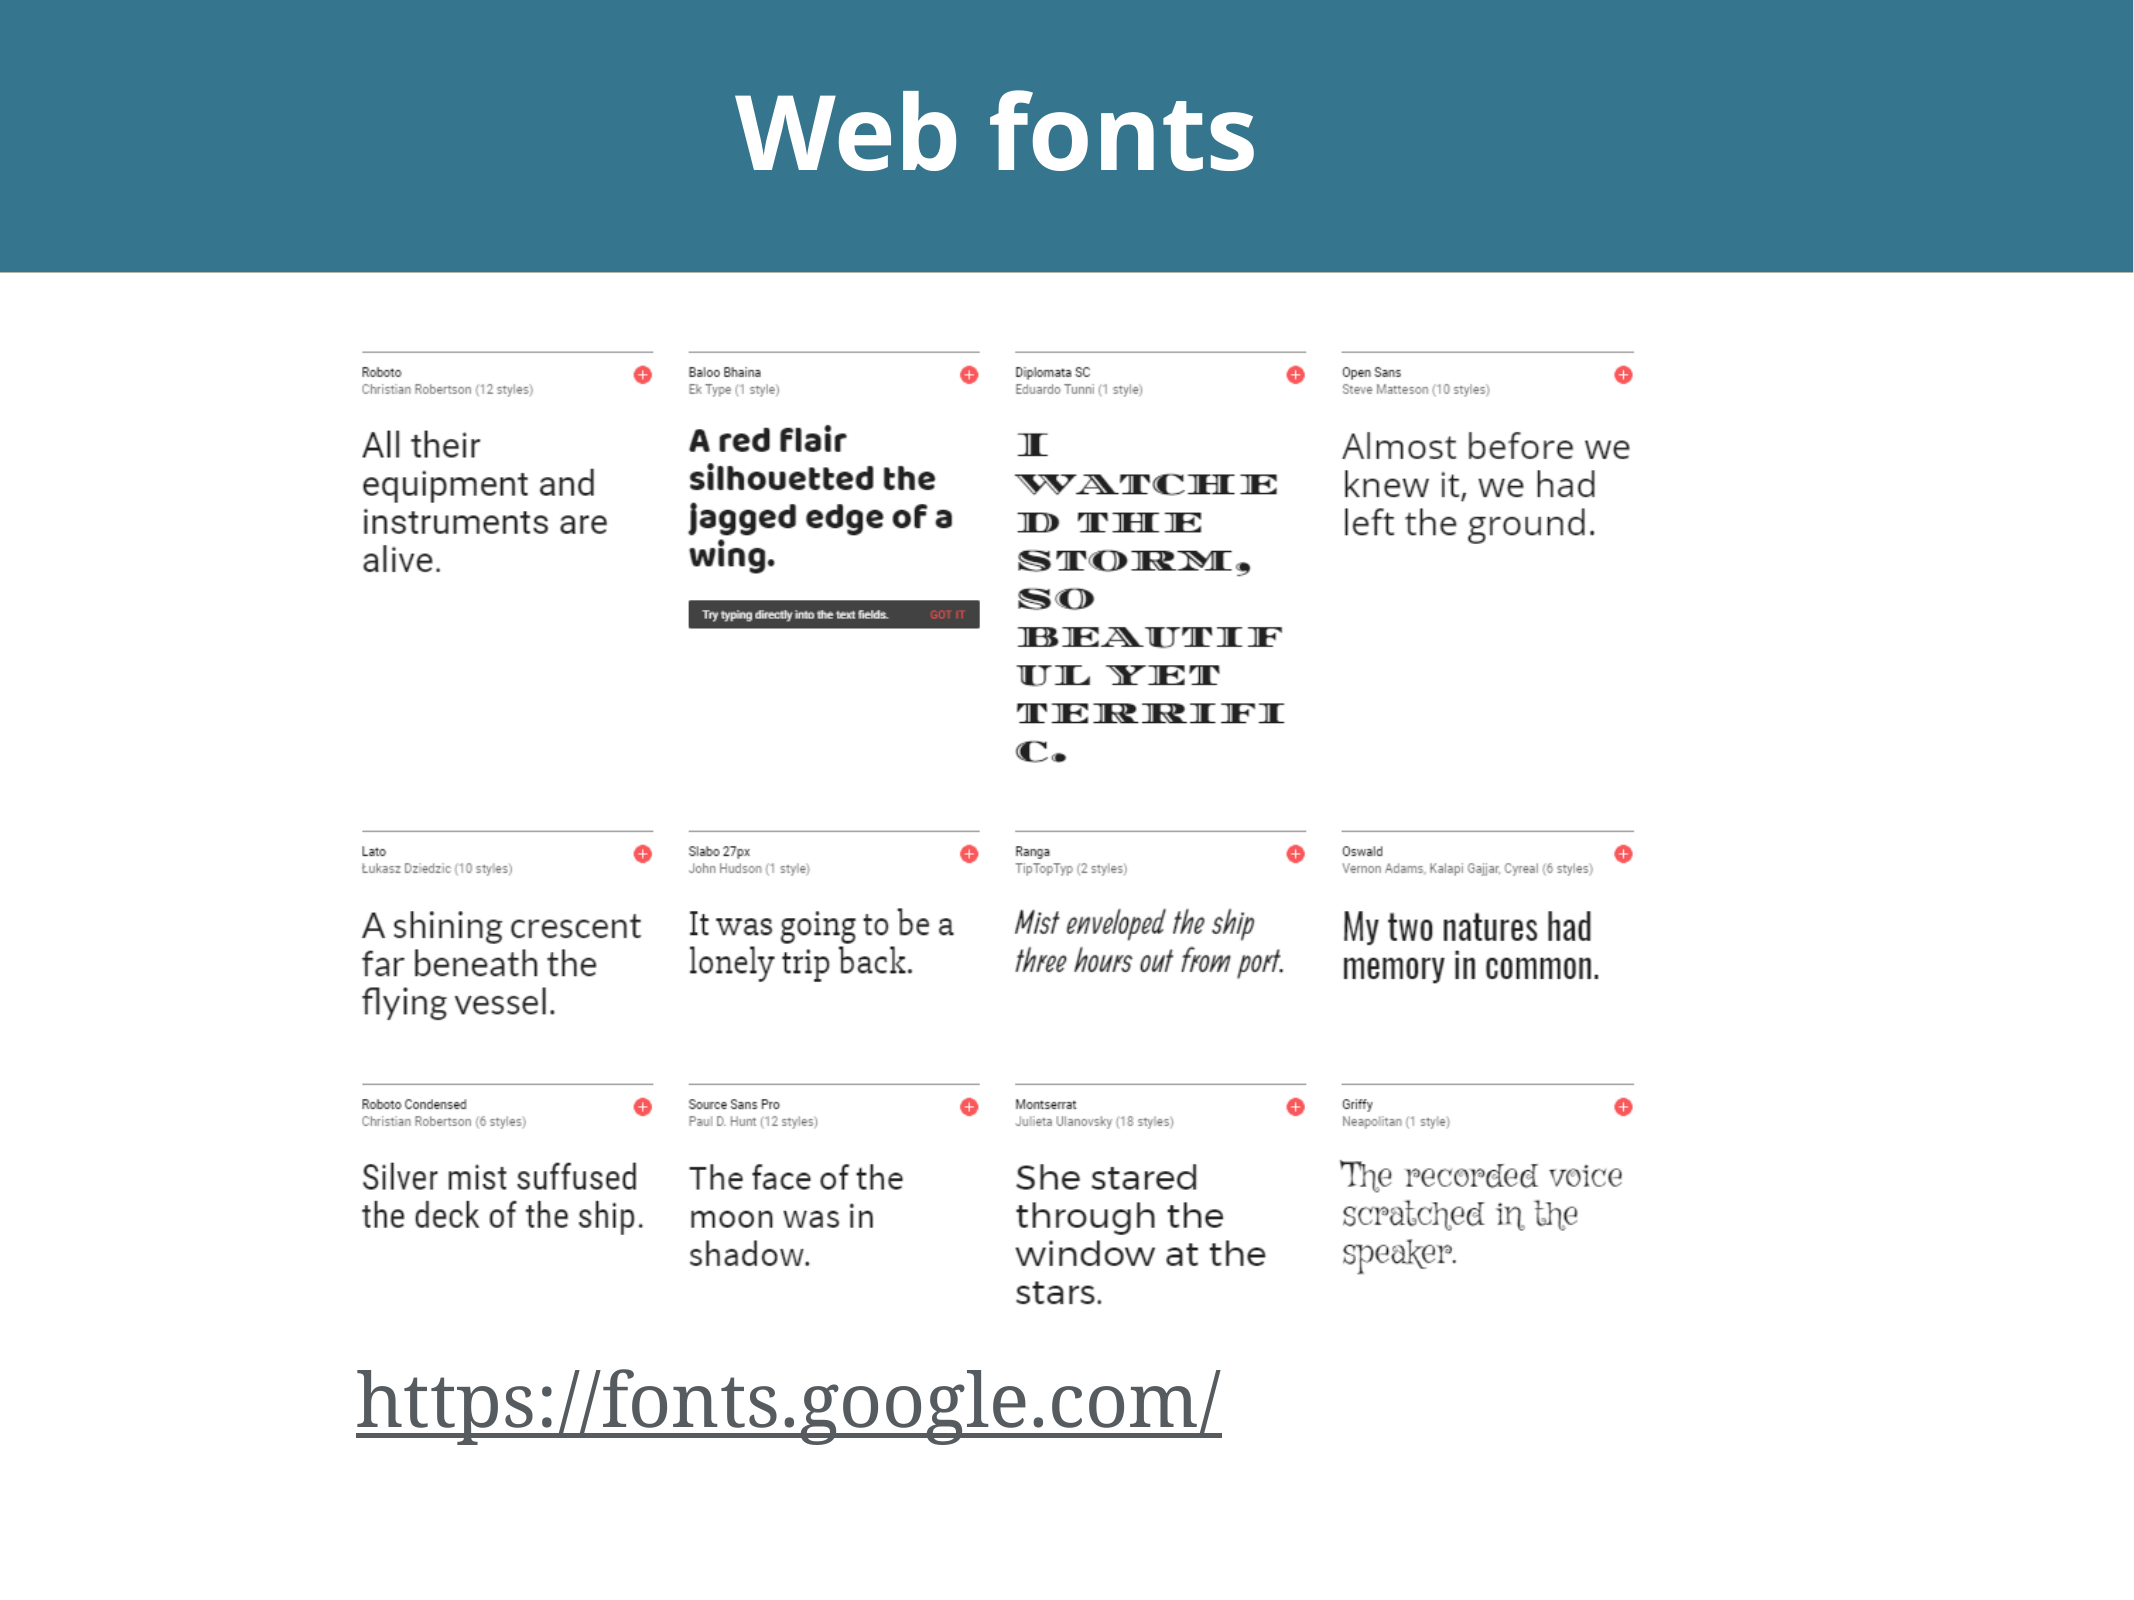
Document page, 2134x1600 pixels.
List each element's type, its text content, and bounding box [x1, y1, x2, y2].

text_box https://fonts.google.com/ [354, 382, 2067, 1455]
title Web fonts [733, 66, 1399, 334]
text_box [0, 0, 2134, 273]
picture [353, 338, 1647, 1317]
